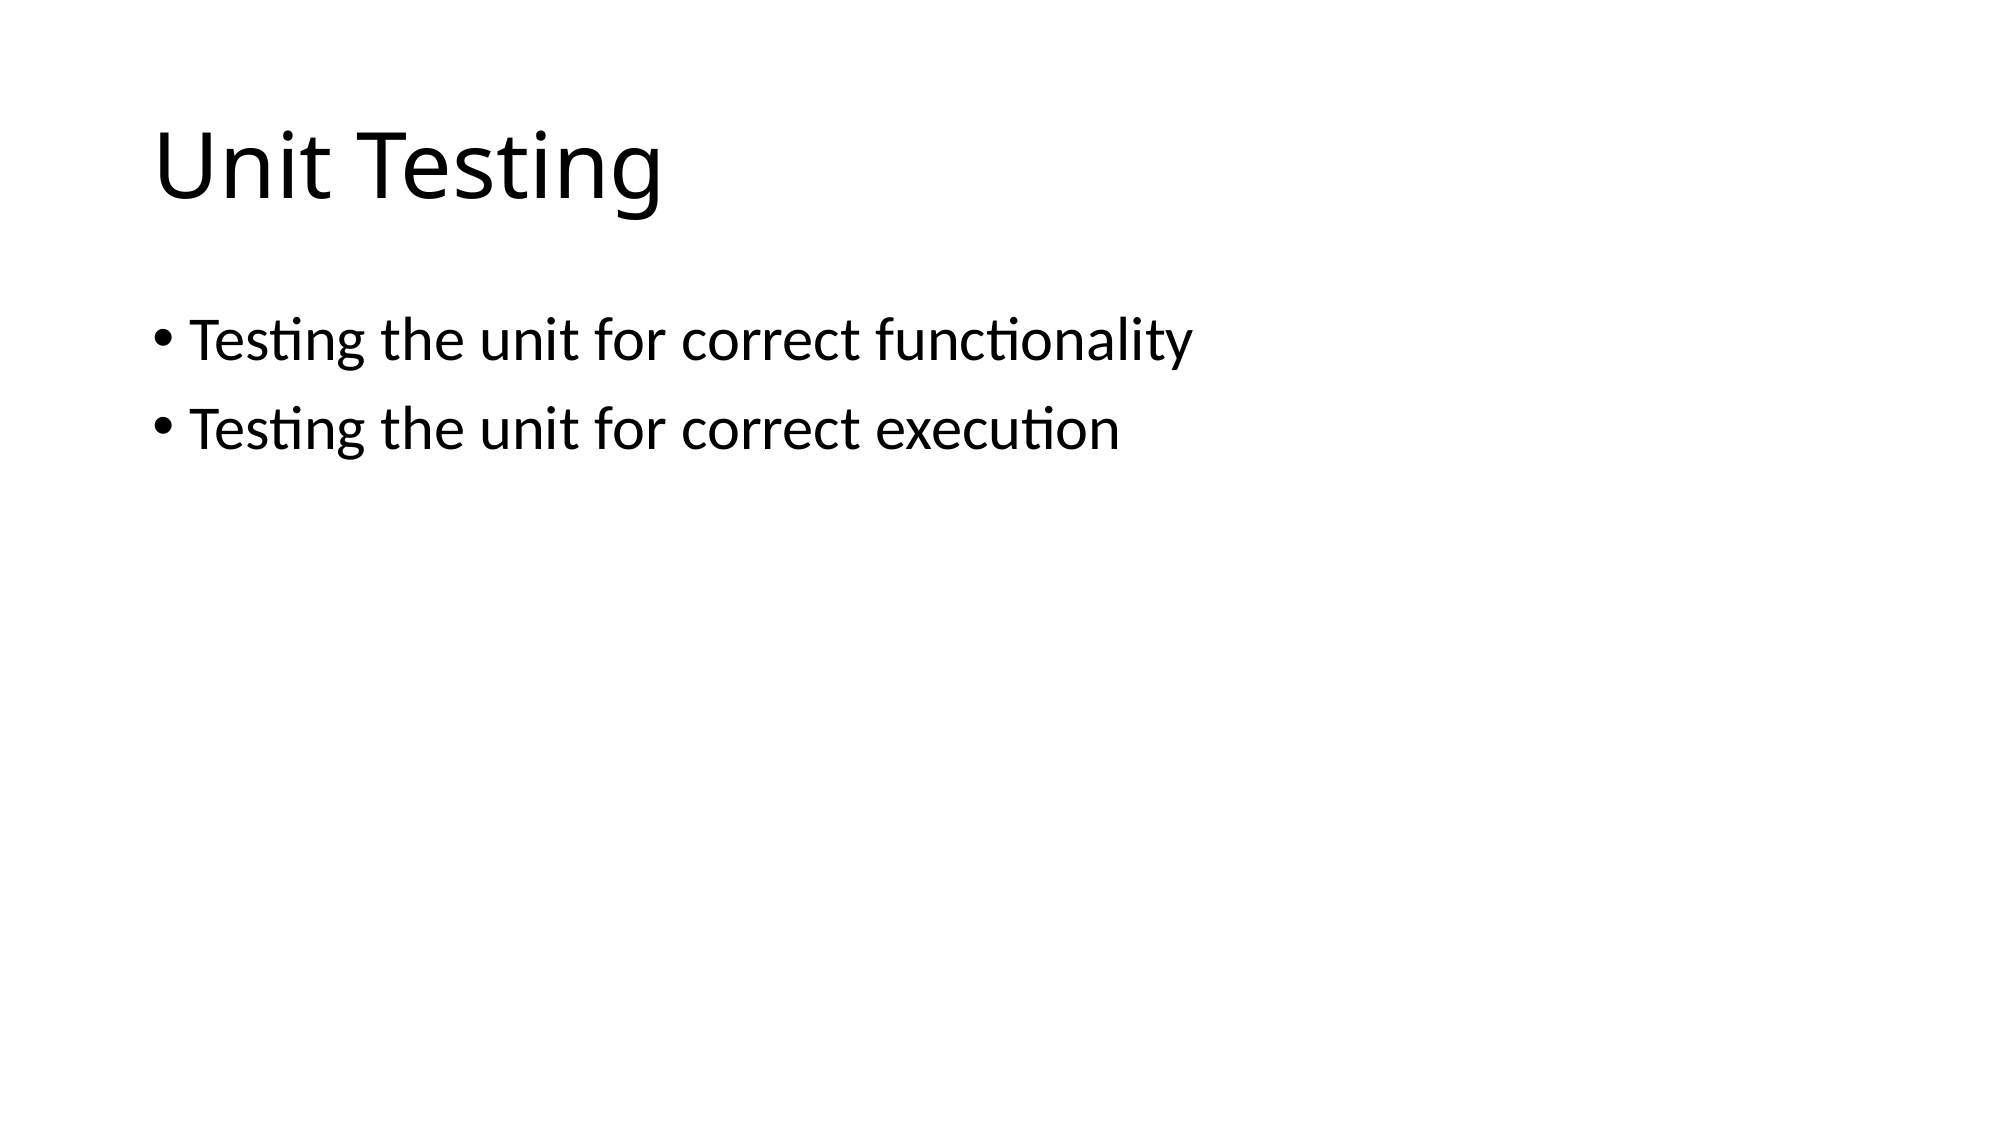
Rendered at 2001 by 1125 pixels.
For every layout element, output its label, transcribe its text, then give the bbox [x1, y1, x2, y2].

list Testing the unit for correct functionality Testing the unit for correct execution [137, 299, 1863, 1014]
title Unit Testing [137, 59, 1863, 278]
